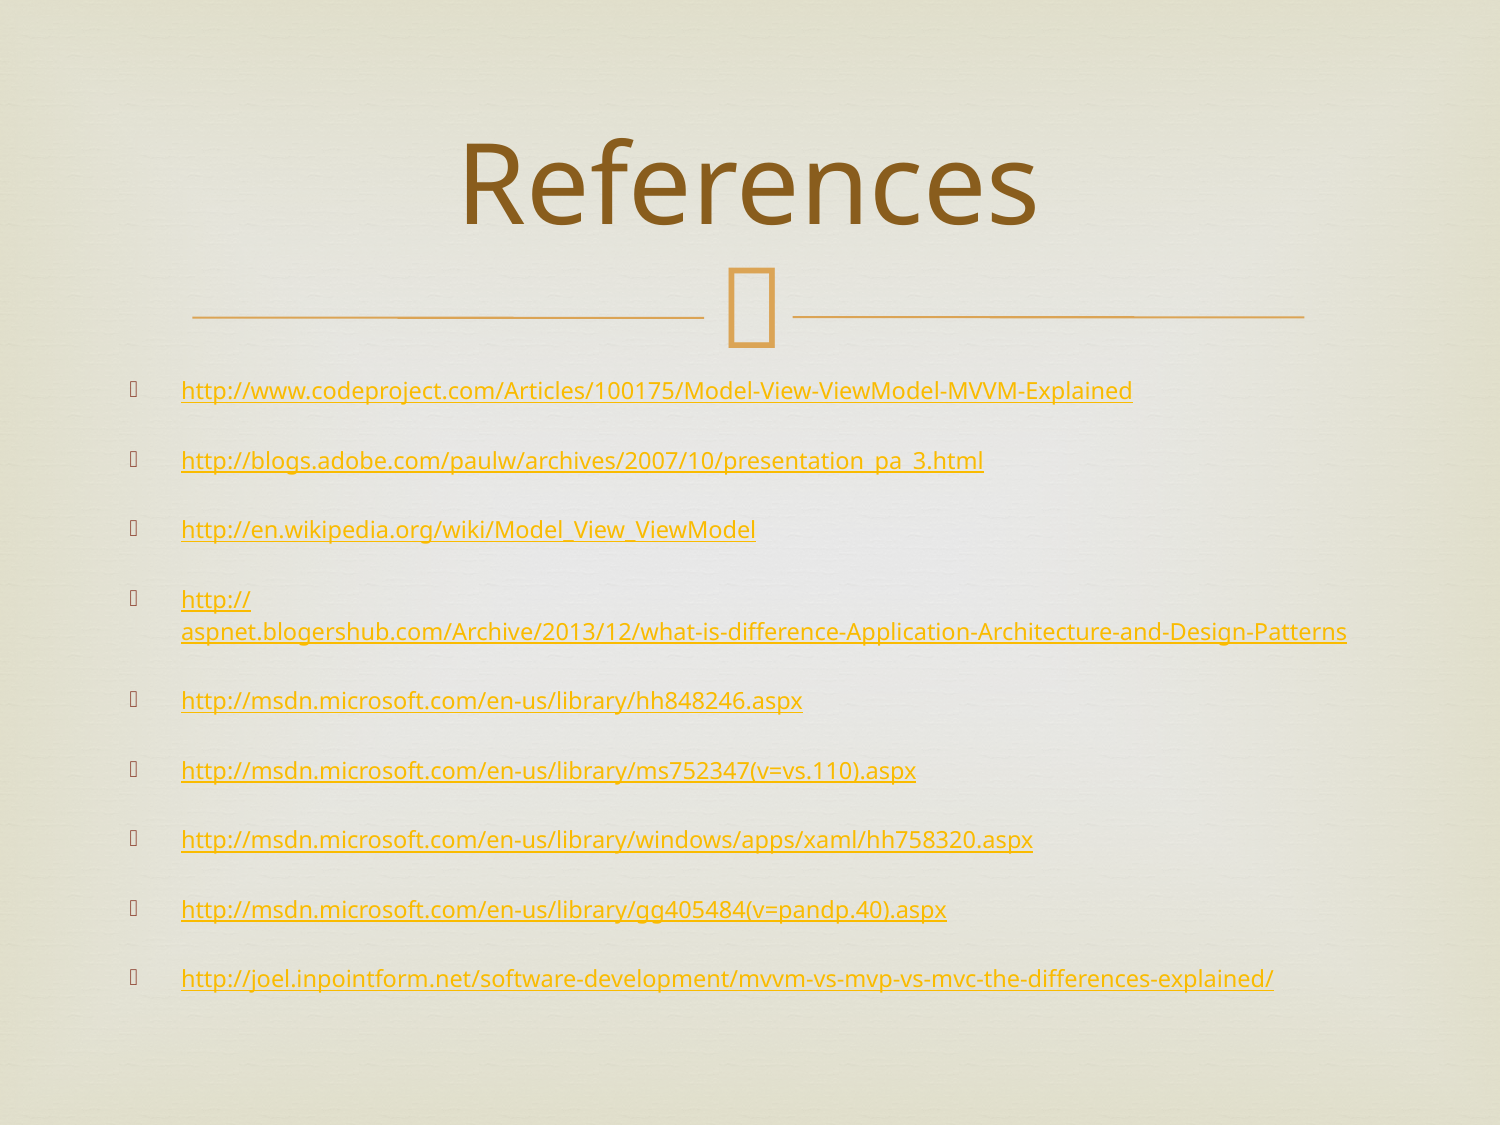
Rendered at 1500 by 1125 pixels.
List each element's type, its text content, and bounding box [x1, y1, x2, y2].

title References [112, 93, 1386, 267]
list http://www.codeproject.com/Articles/100175/Model-View-ViewModel-MVVM-Explained http://blogs.adobe.com/paulw/archives/2007/10/presentation_pa_3.html http://en.wikipedia.org/wiki/Model_View_ViewModel http://aspnet.blogershub.com/Archive/2013/12/what-is-difference-Application-Architecture-and-Design-Patterns http://msdn.microsoft.com/en-us/library/hh848246.aspx http://msdn.microsoft.com/en-us/library/ms752347(v=vs.110).aspx http://msdn.microsoft.com/en-us/library/windows/apps/xaml/hh758320.aspx http://msdn.microsoft.com/en-us/library/gg405484(v=pandp.40).aspx http://joel.inpointform.net/software-development/mvvm-vs-mvp-vs-mvc-the-differences-explained/ [114, 368, 1386, 1005]
